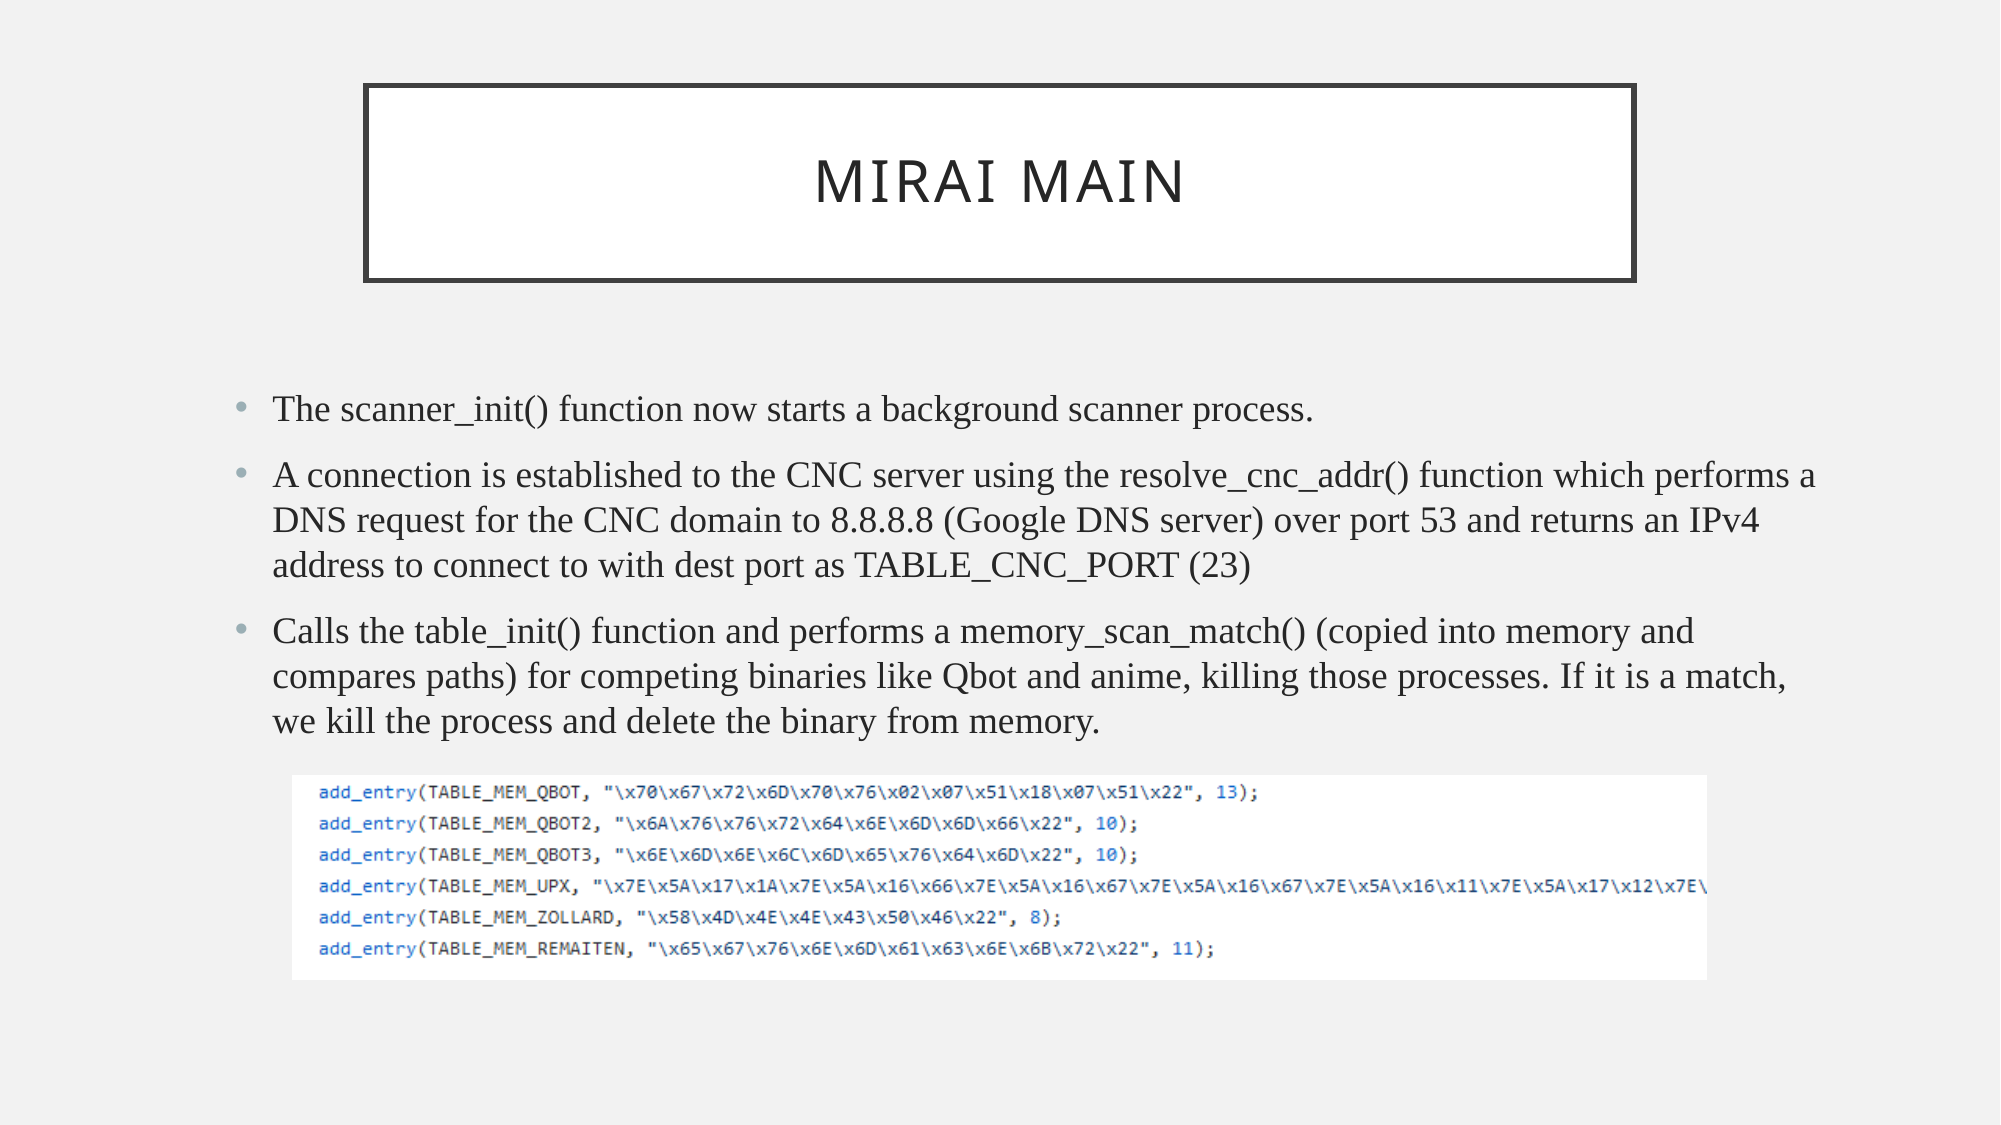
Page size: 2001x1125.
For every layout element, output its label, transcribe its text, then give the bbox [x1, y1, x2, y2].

list The scanner_init() function now starts a background scanner process. A connection is established to the CNC server using the resolve_cnc_addr() function which performs a DNS request for the CNC domain to 8.8.8.8 (Google DNS server) over port 53 and returns an IPv4 address to connect to with dest port as TABLE_CNC_PORT (23) Calls the table_init() function and performs a memory_scan_match() (copied into memory and compares paths) for competing binaries like Qbot and anime, killing those processes. If it is a match, we kill the process and delete the binary from memory. [219, 376, 1851, 1066]
picture [292, 775, 1708, 980]
title MIRAI MAIN [363, 83, 1637, 283]
